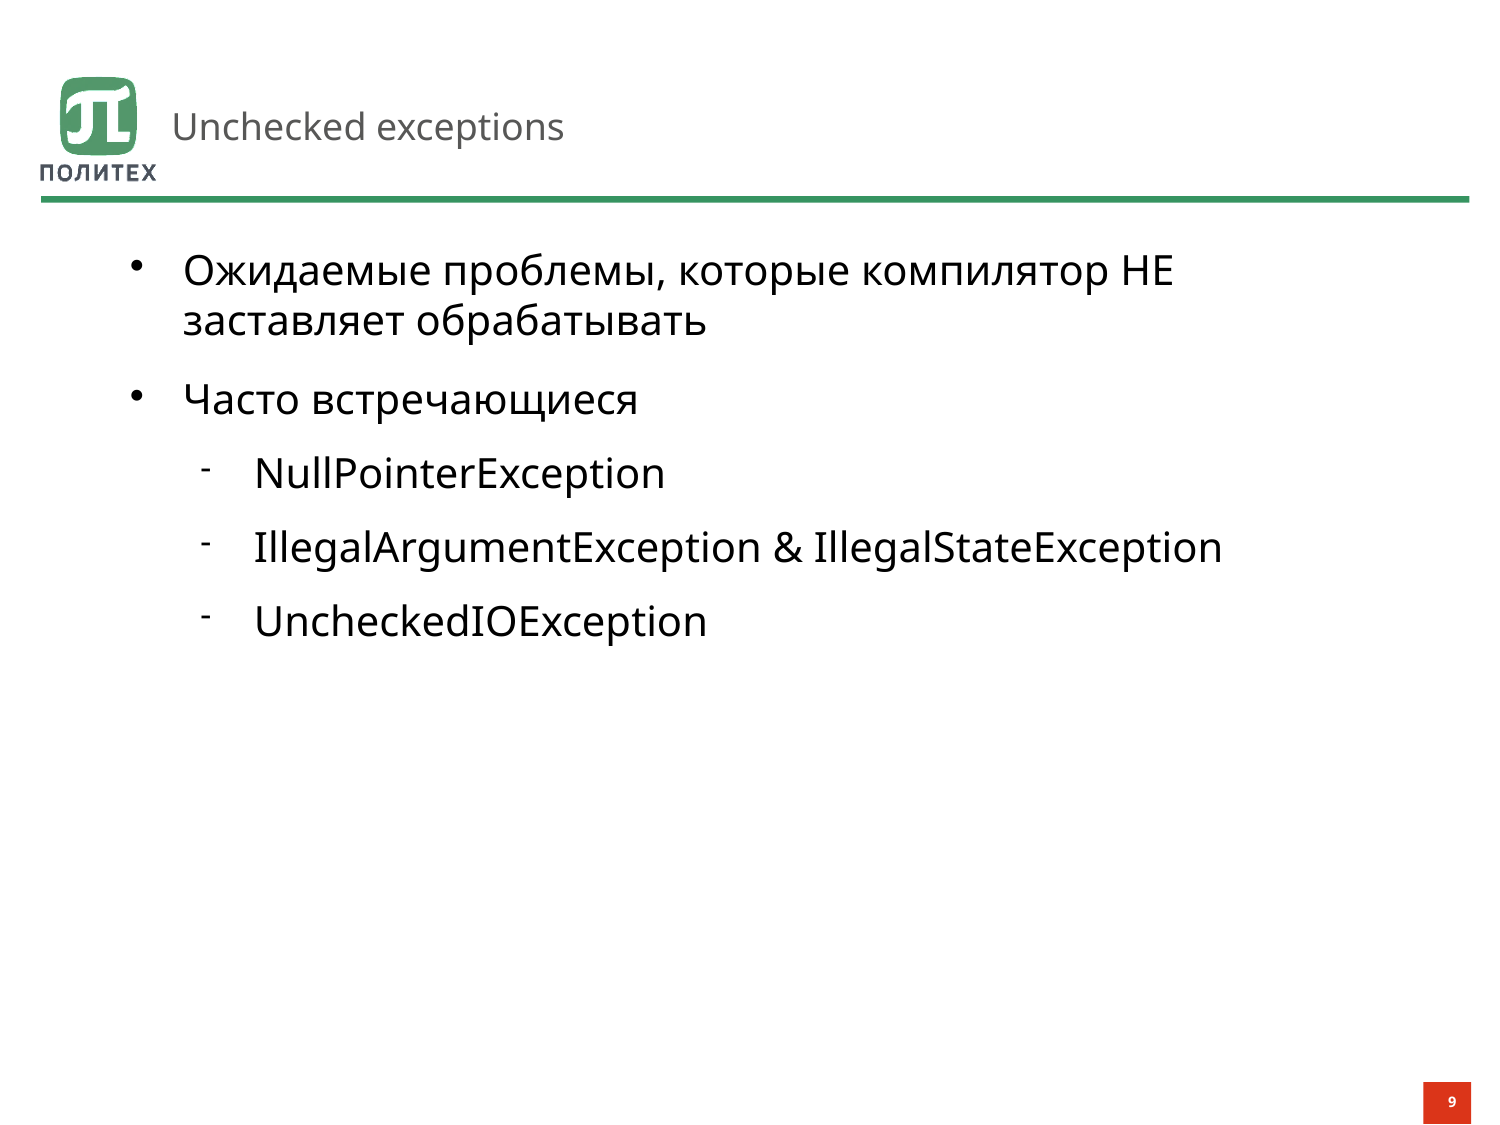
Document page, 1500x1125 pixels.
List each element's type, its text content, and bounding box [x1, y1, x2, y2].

title Unchecked exceptions [171, 71, 1470, 180]
list Ожидаемые проблемы, которые компилятор НЕ заставляет обрабатывать Часто встречающиеся NullPointerException IllegalArgumentException & IllegalStateException UncheckedIOException [112, 243, 1399, 1022]
picture [37, 70, 161, 183]
slide_number 9 [1423, 1082, 1472, 1124]
